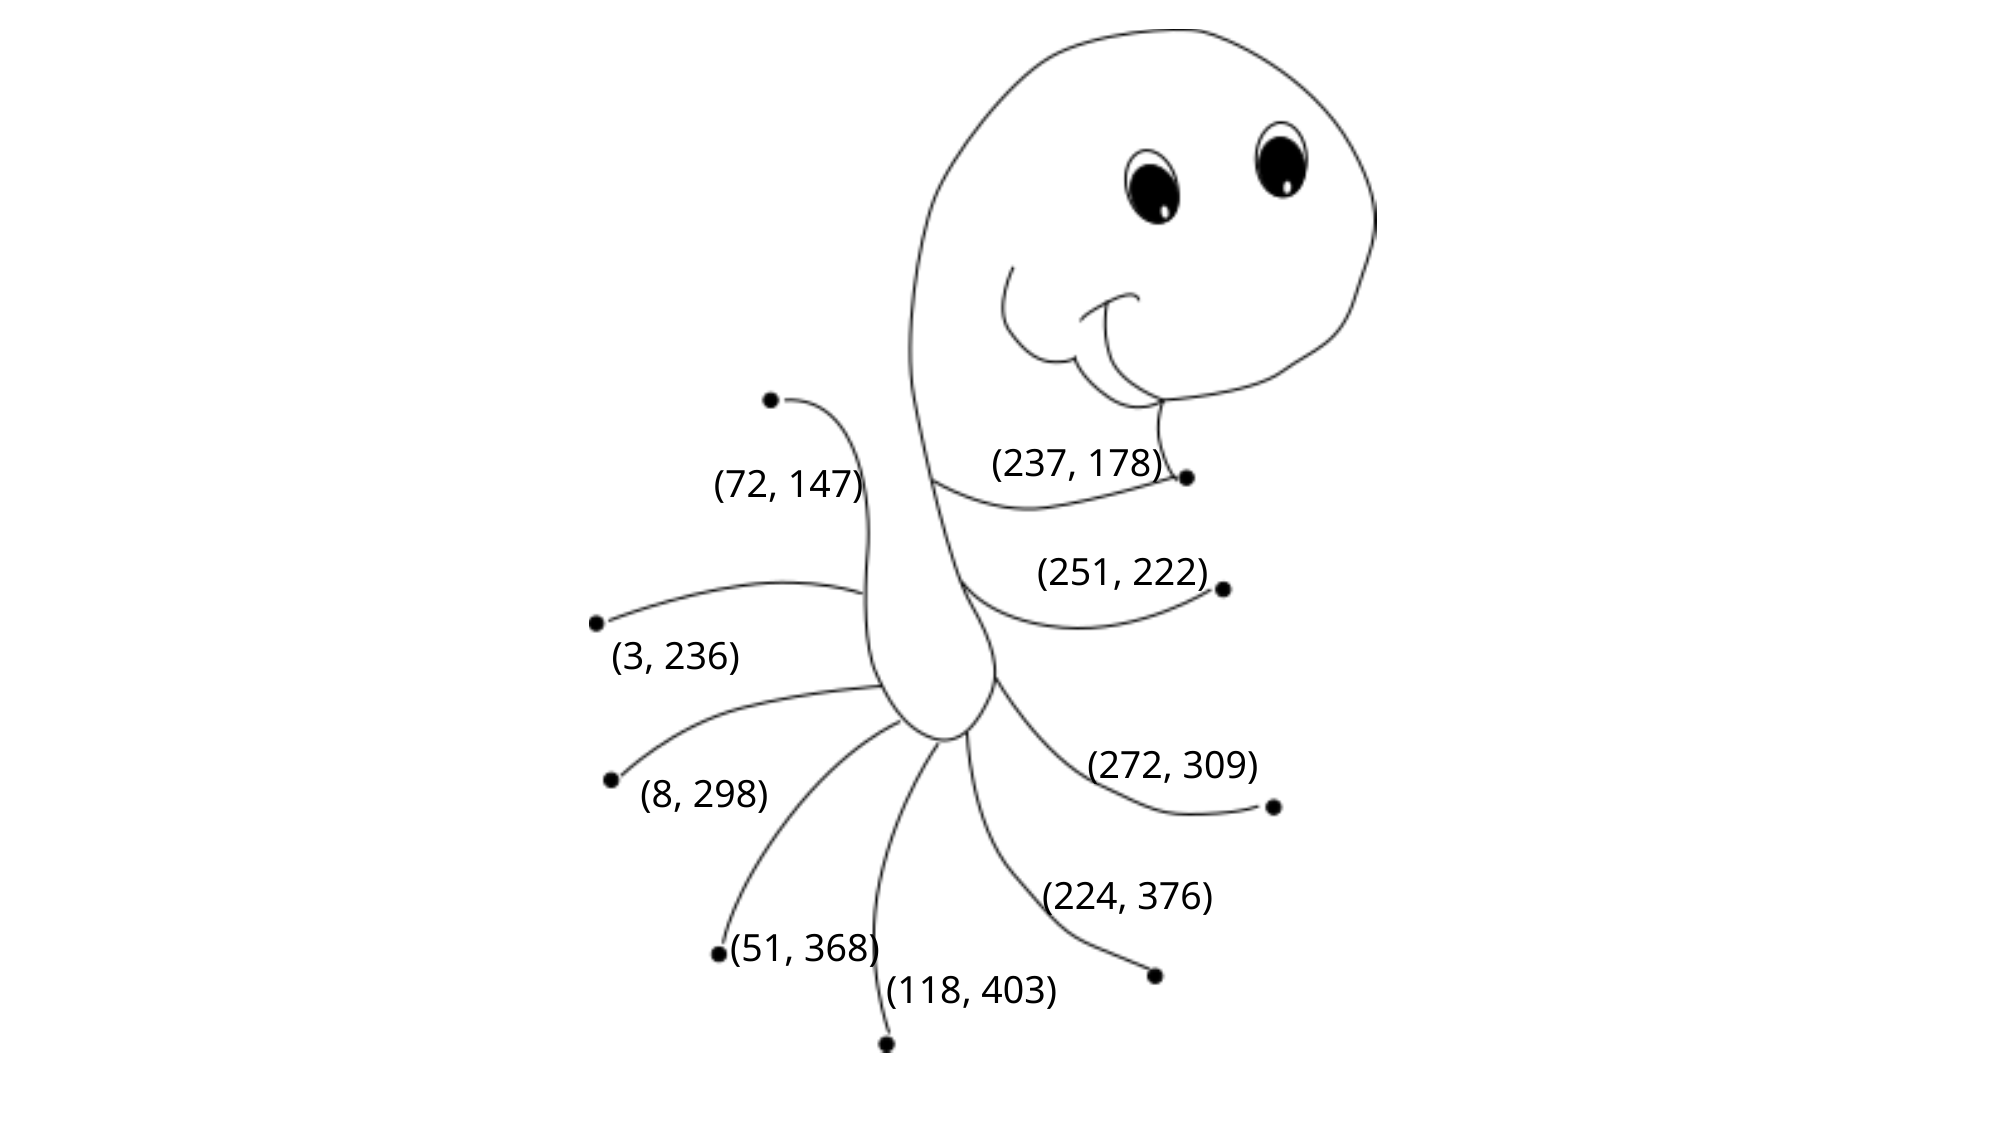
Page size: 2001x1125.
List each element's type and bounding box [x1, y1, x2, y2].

text_box [589, 28, 1378, 1054]
